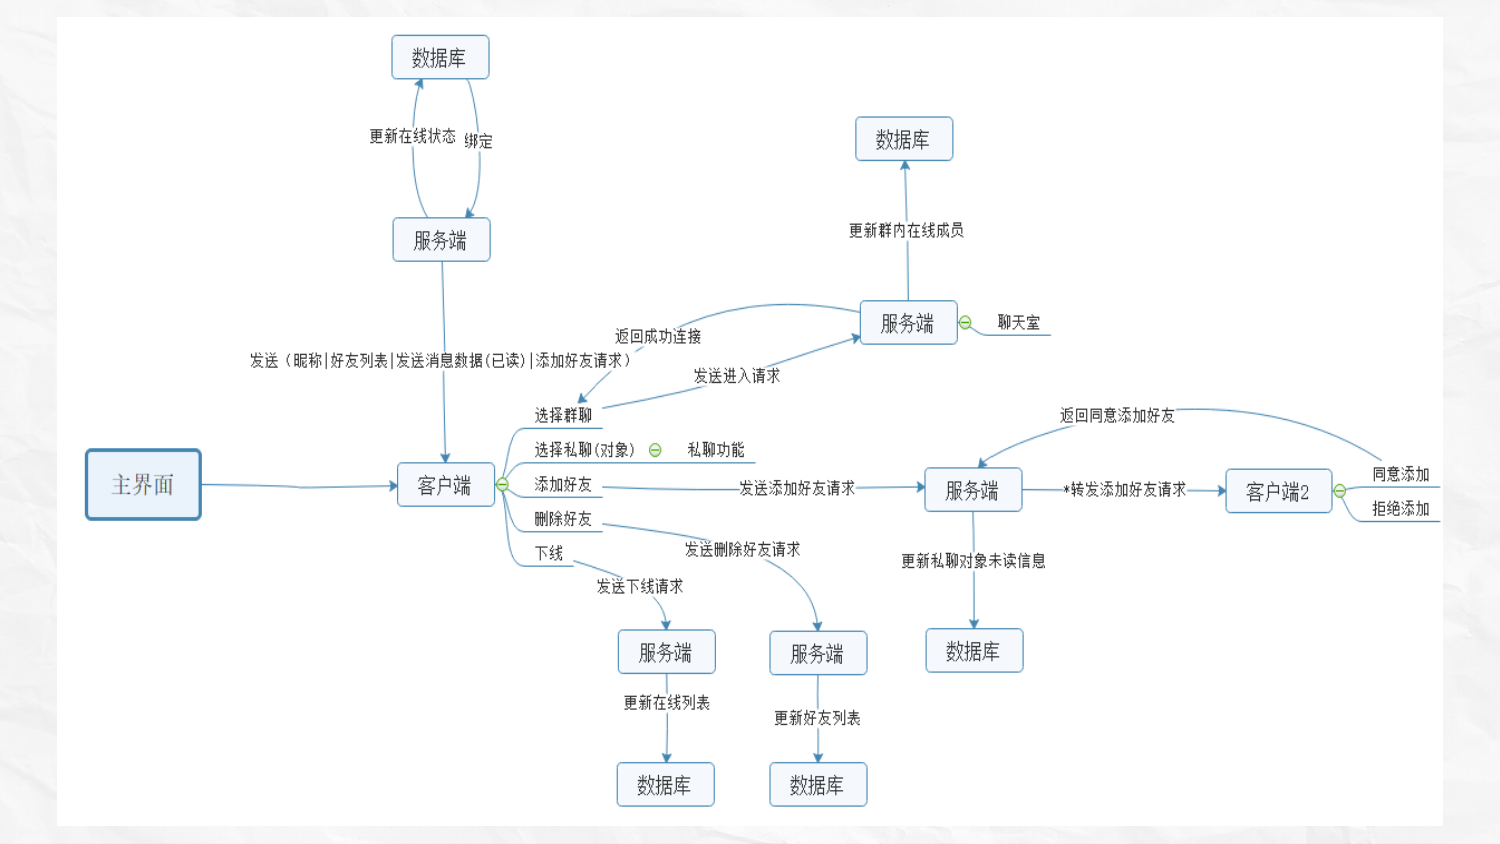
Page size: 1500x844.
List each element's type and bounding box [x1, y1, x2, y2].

picture [56, 17, 1444, 827]
